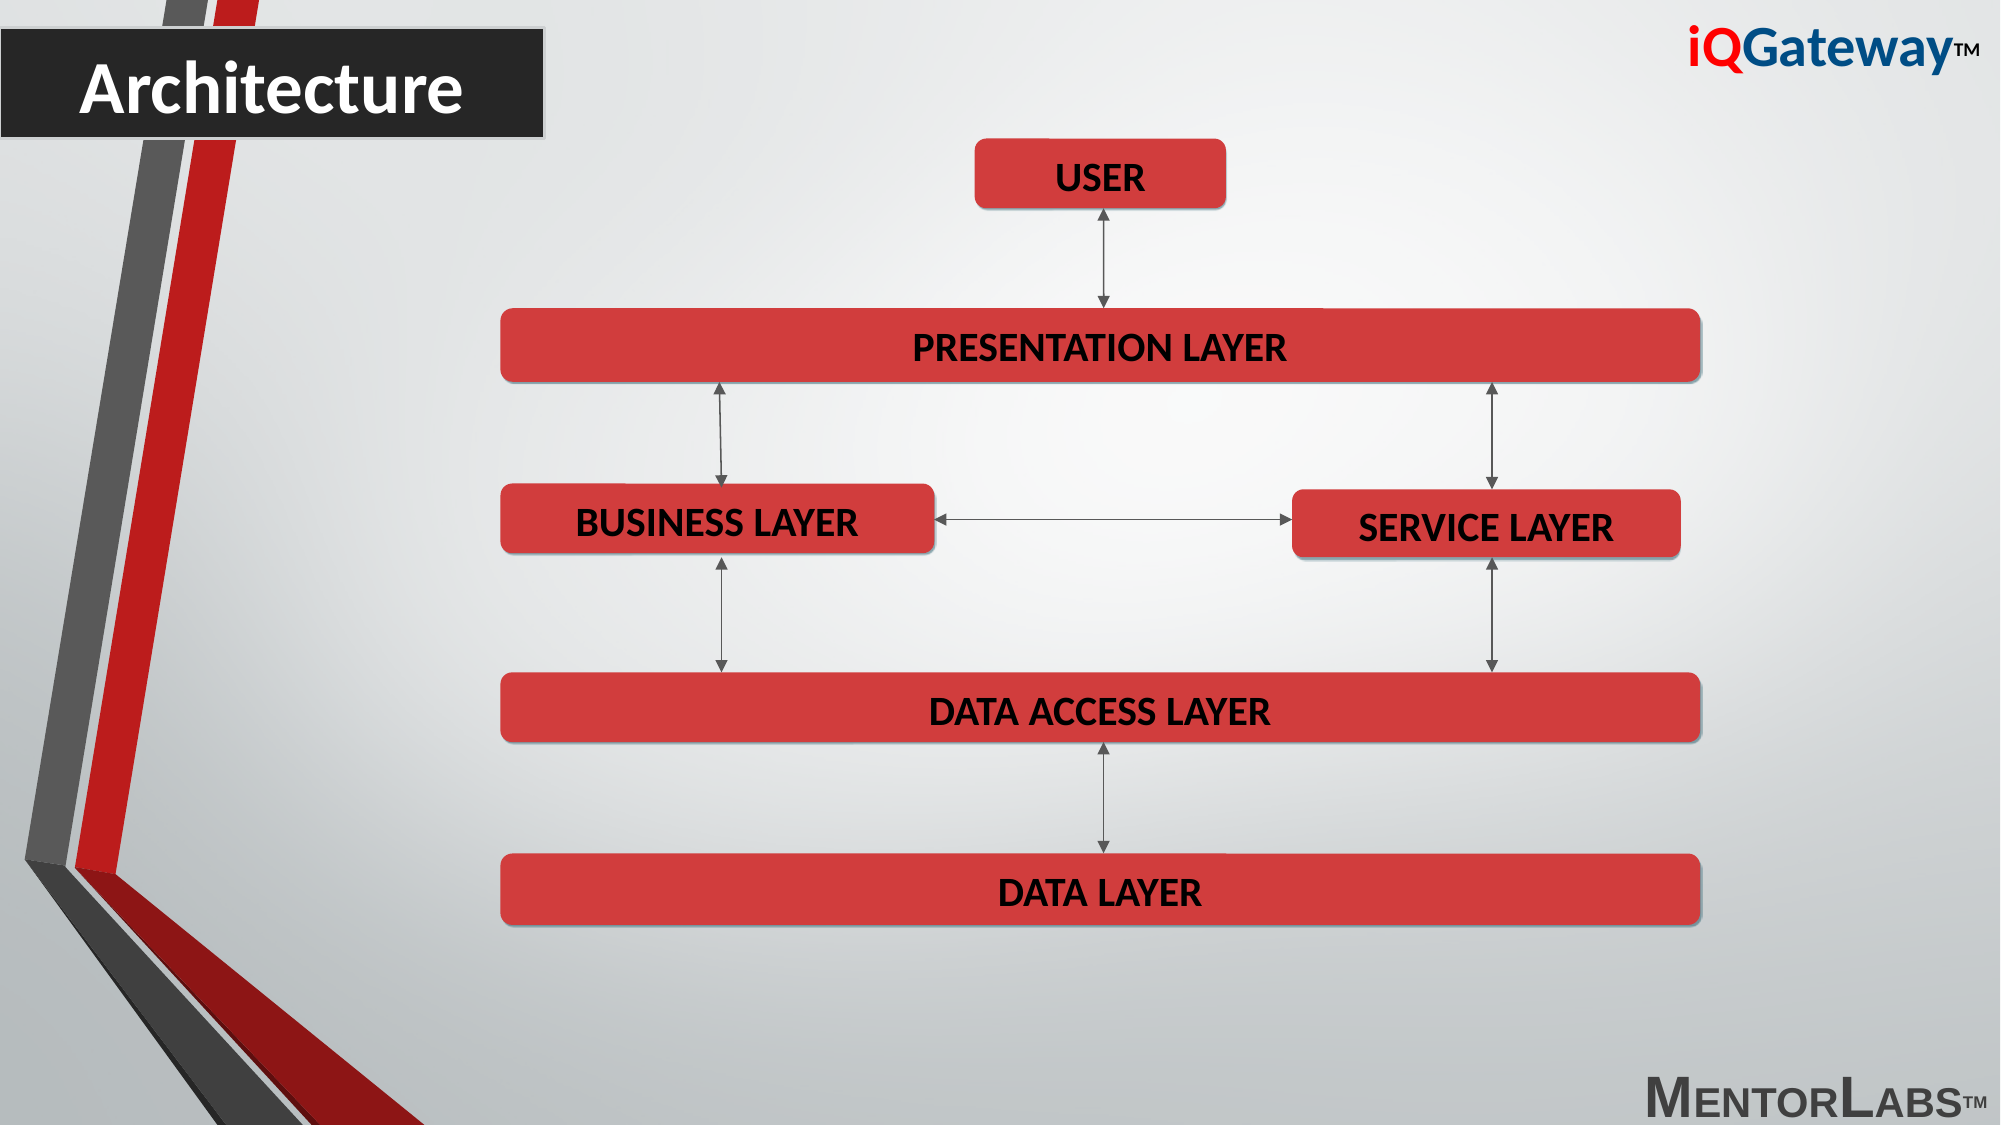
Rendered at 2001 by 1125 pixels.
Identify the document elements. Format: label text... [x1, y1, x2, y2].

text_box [500, 138, 1701, 926]
text_box iQGatewayTM [1672, 1, 2000, 86]
text_box Architecture [0, 26, 546, 140]
text_box MENTORLABSTM [1630, 1051, 2000, 1125]
